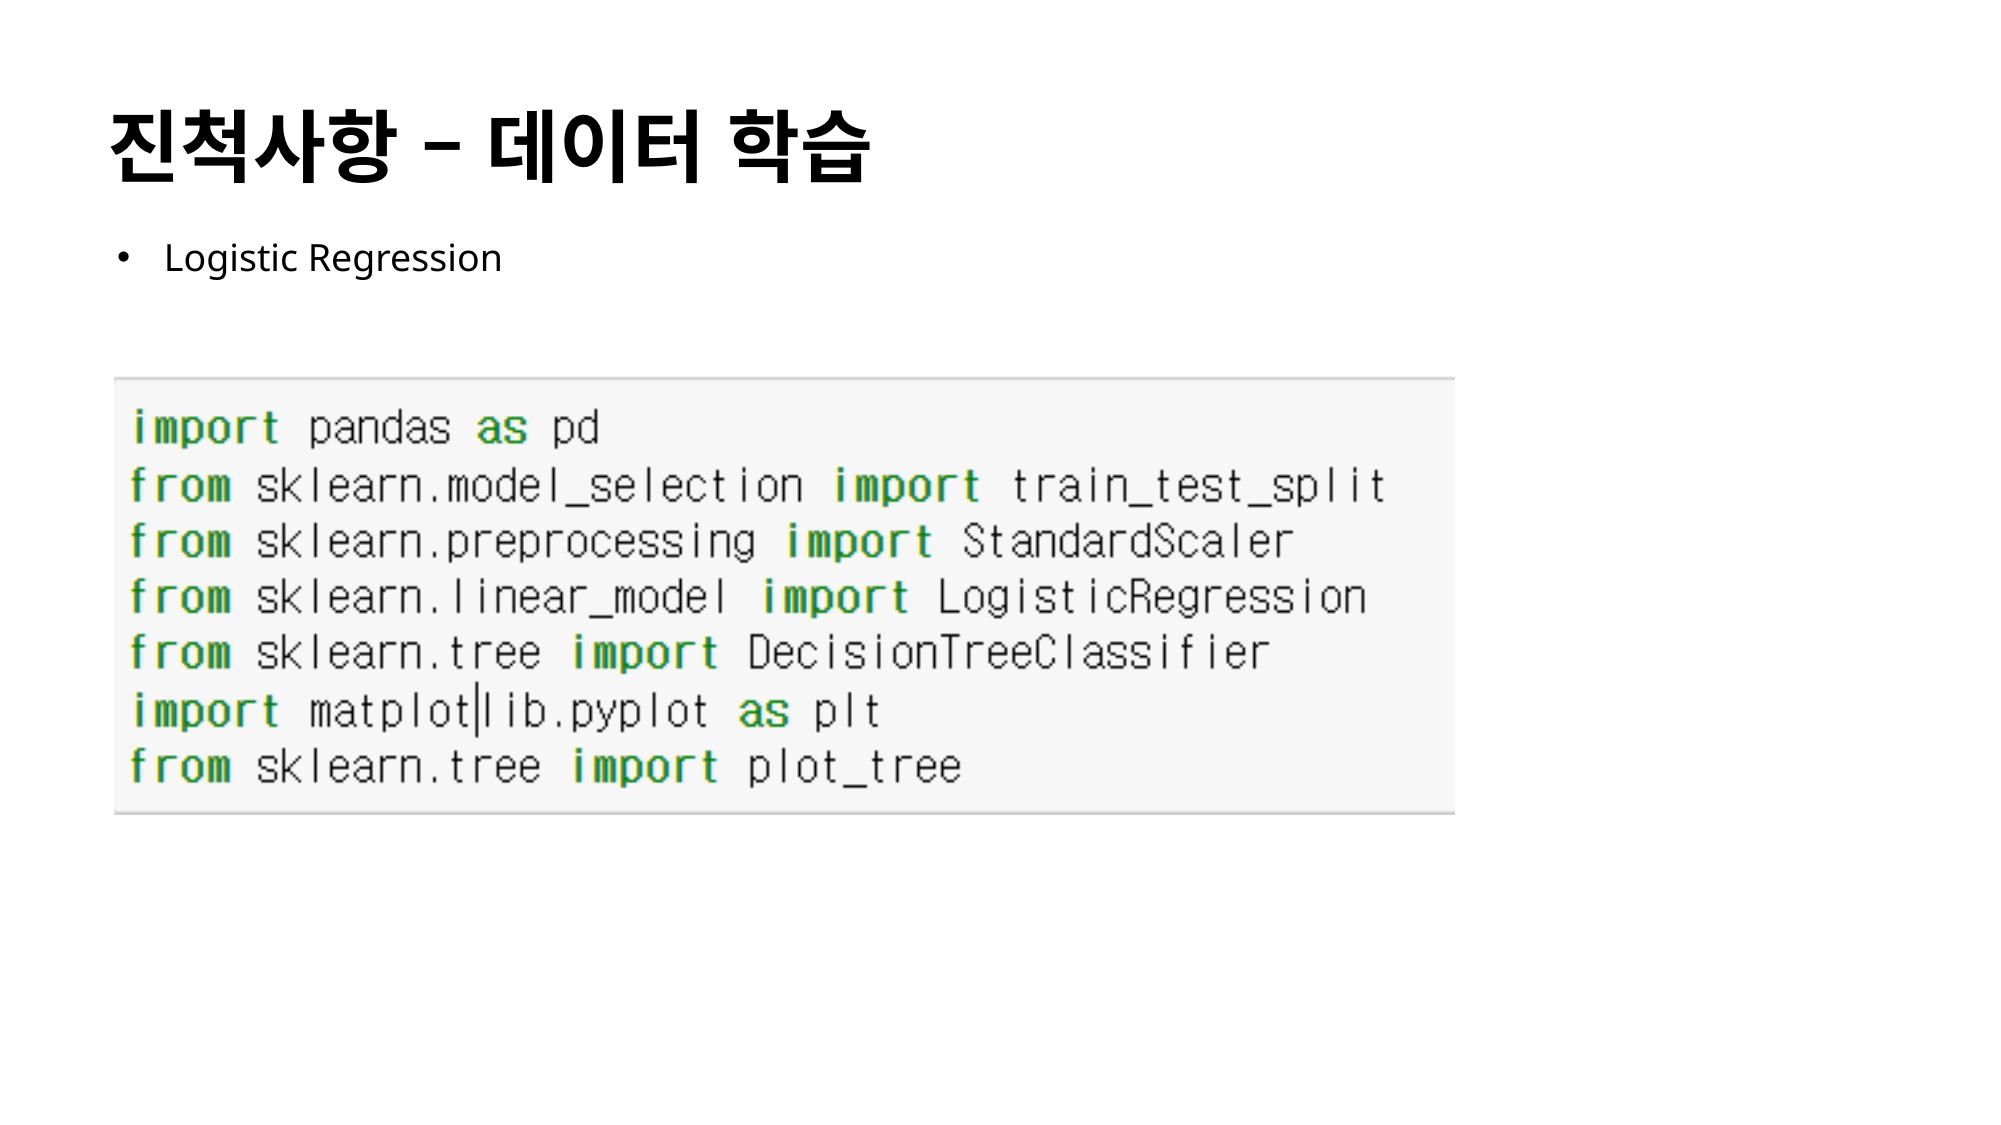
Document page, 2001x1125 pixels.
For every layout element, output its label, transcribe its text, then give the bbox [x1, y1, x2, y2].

title 진척사항 – 데이터 학습 [92, 42, 1818, 260]
text_box Logistic Regression [102, 226, 1970, 287]
picture [114, 370, 1455, 815]
